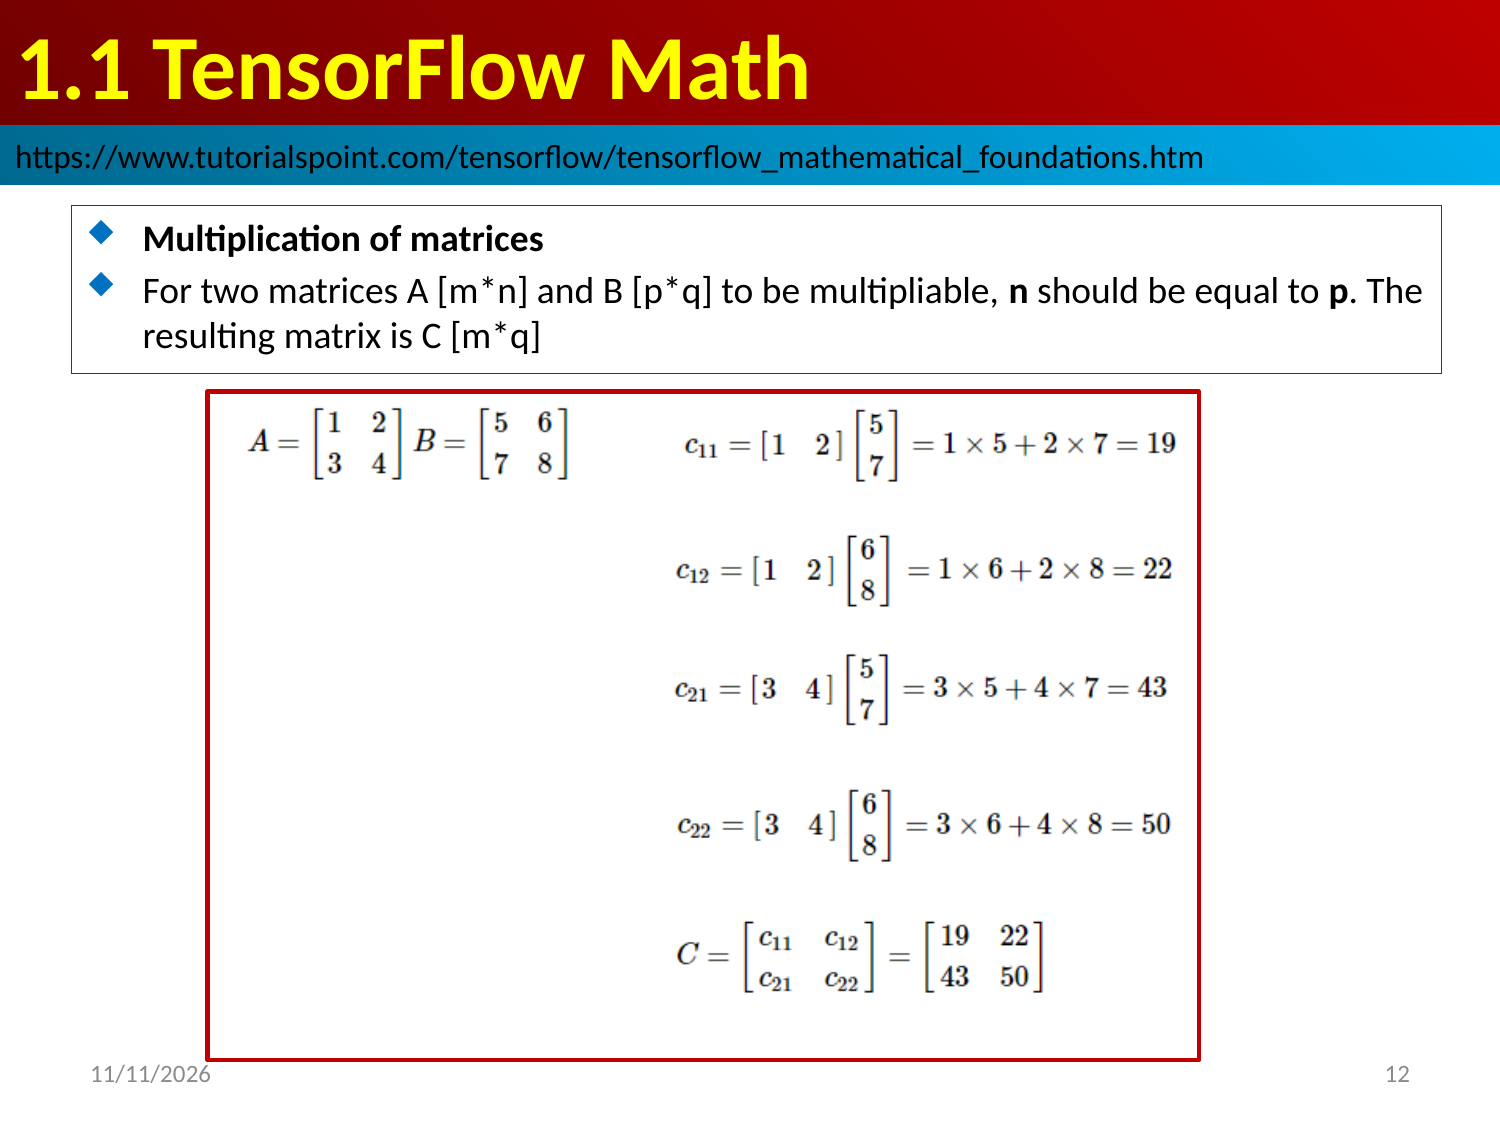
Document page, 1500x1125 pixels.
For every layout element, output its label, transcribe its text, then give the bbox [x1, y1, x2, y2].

picture [664, 900, 1065, 1008]
text_box [205, 389, 1201, 1062]
slide_number 12 [1074, 1042, 1425, 1103]
picture [670, 635, 1168, 731]
text_box Multiplication of matrices For two matrices A [m*n] and B [p*q] to be multipliable, n should be equal to p. The resulting matrix is C [m*q] [71, 205, 1442, 374]
picture [679, 396, 1181, 485]
title 1.1 TensorFlow Math [0, 0, 1500, 125]
picture [230, 396, 594, 494]
picture [668, 513, 1179, 613]
text_box https://www.tutorialspoint.com/tensorflow/tensorflow_mathematical_foundations.htm [0, 125, 1500, 185]
picture [660, 776, 1179, 865]
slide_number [75, 1042, 425, 1103]
